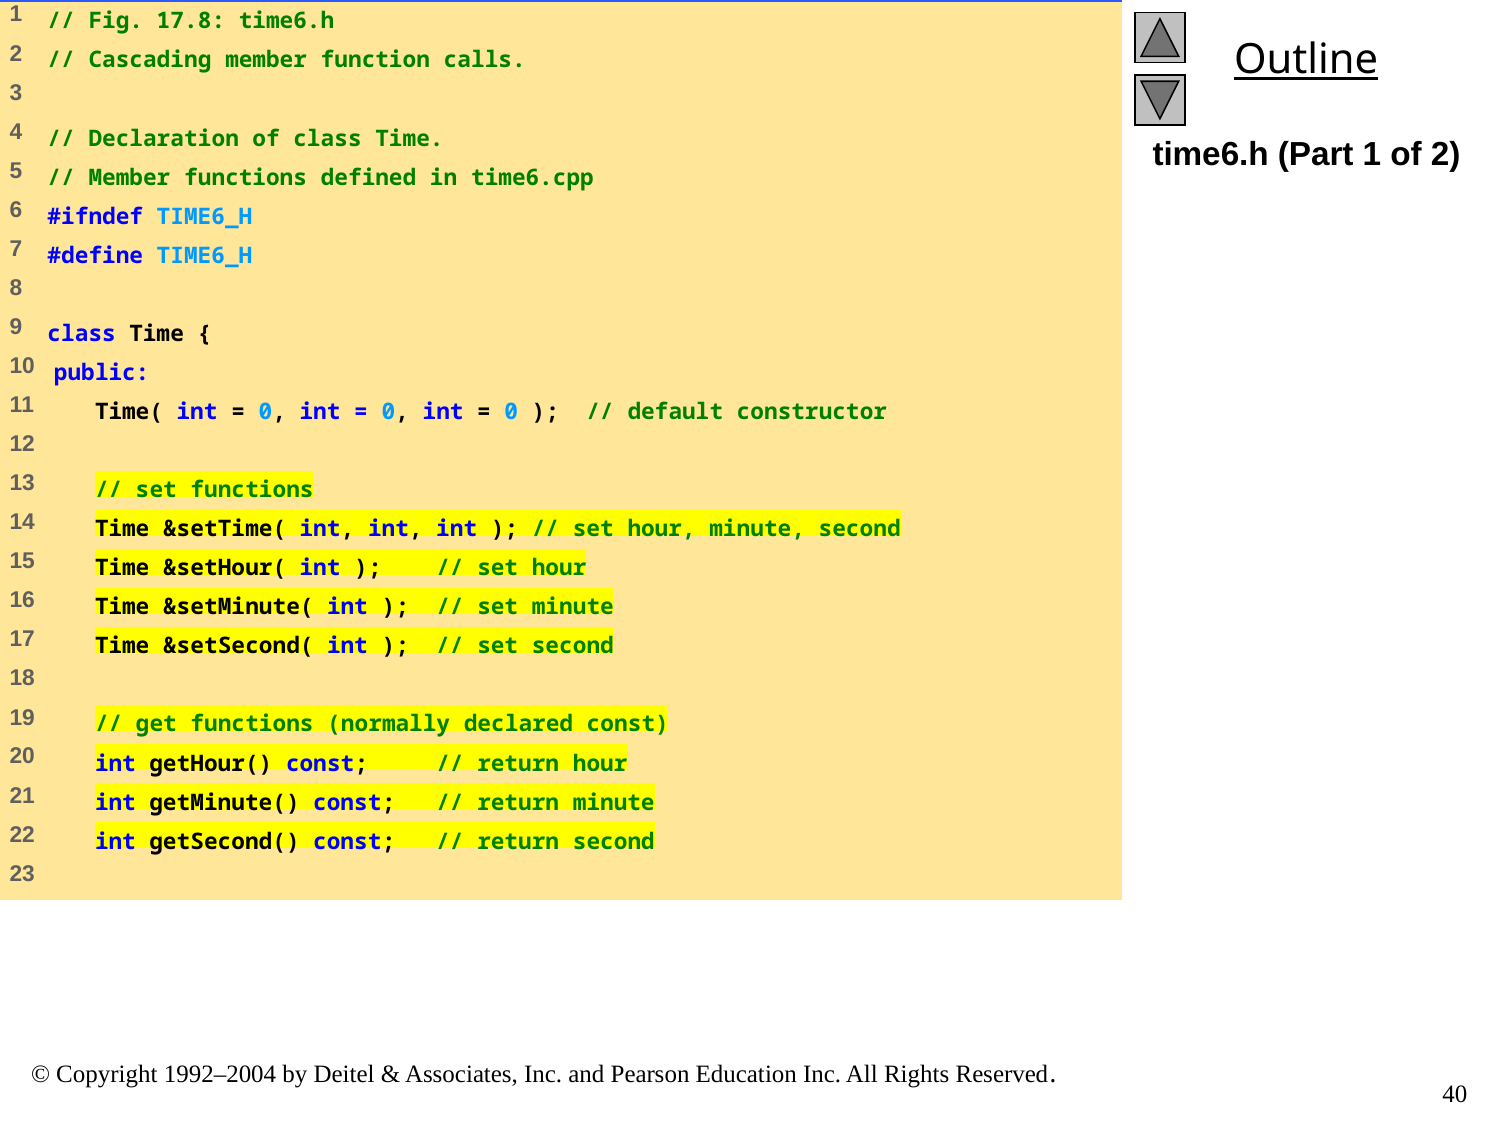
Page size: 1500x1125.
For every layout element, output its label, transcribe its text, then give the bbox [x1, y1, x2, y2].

subtitle time6.h (Part 1 of 2) [1137, 125, 1500, 1125]
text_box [0, 0, 1124, 940]
